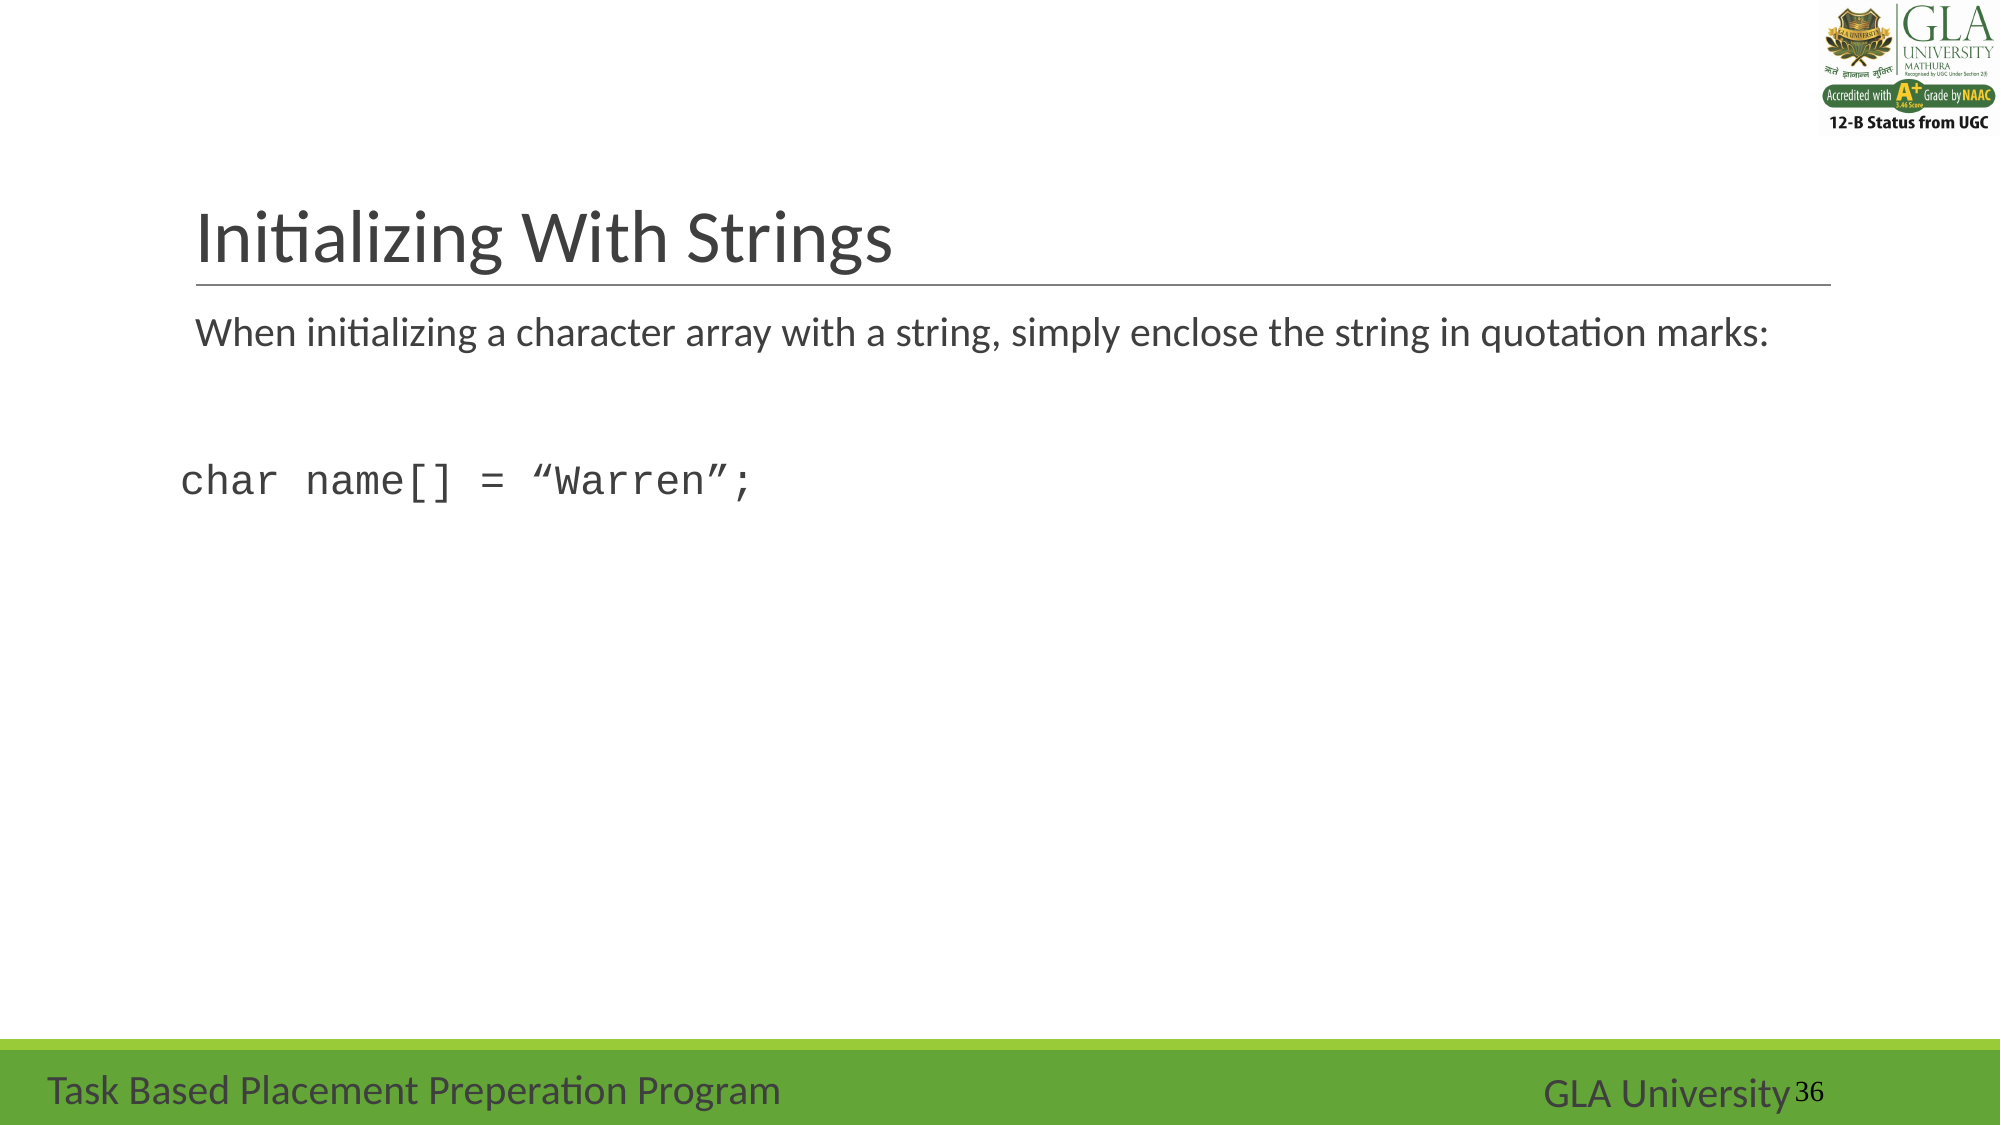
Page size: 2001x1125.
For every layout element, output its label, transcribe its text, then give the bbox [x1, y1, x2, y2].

list When initializing a character array with a string, simply enclose the string in quotation marks: char name[] = “Warren”; [180, 302, 1830, 963]
picture [1818, 0, 2000, 136]
title Initializing With Strings [180, 47, 1830, 285]
slide_number ‹#› [1624, 1059, 1840, 1120]
